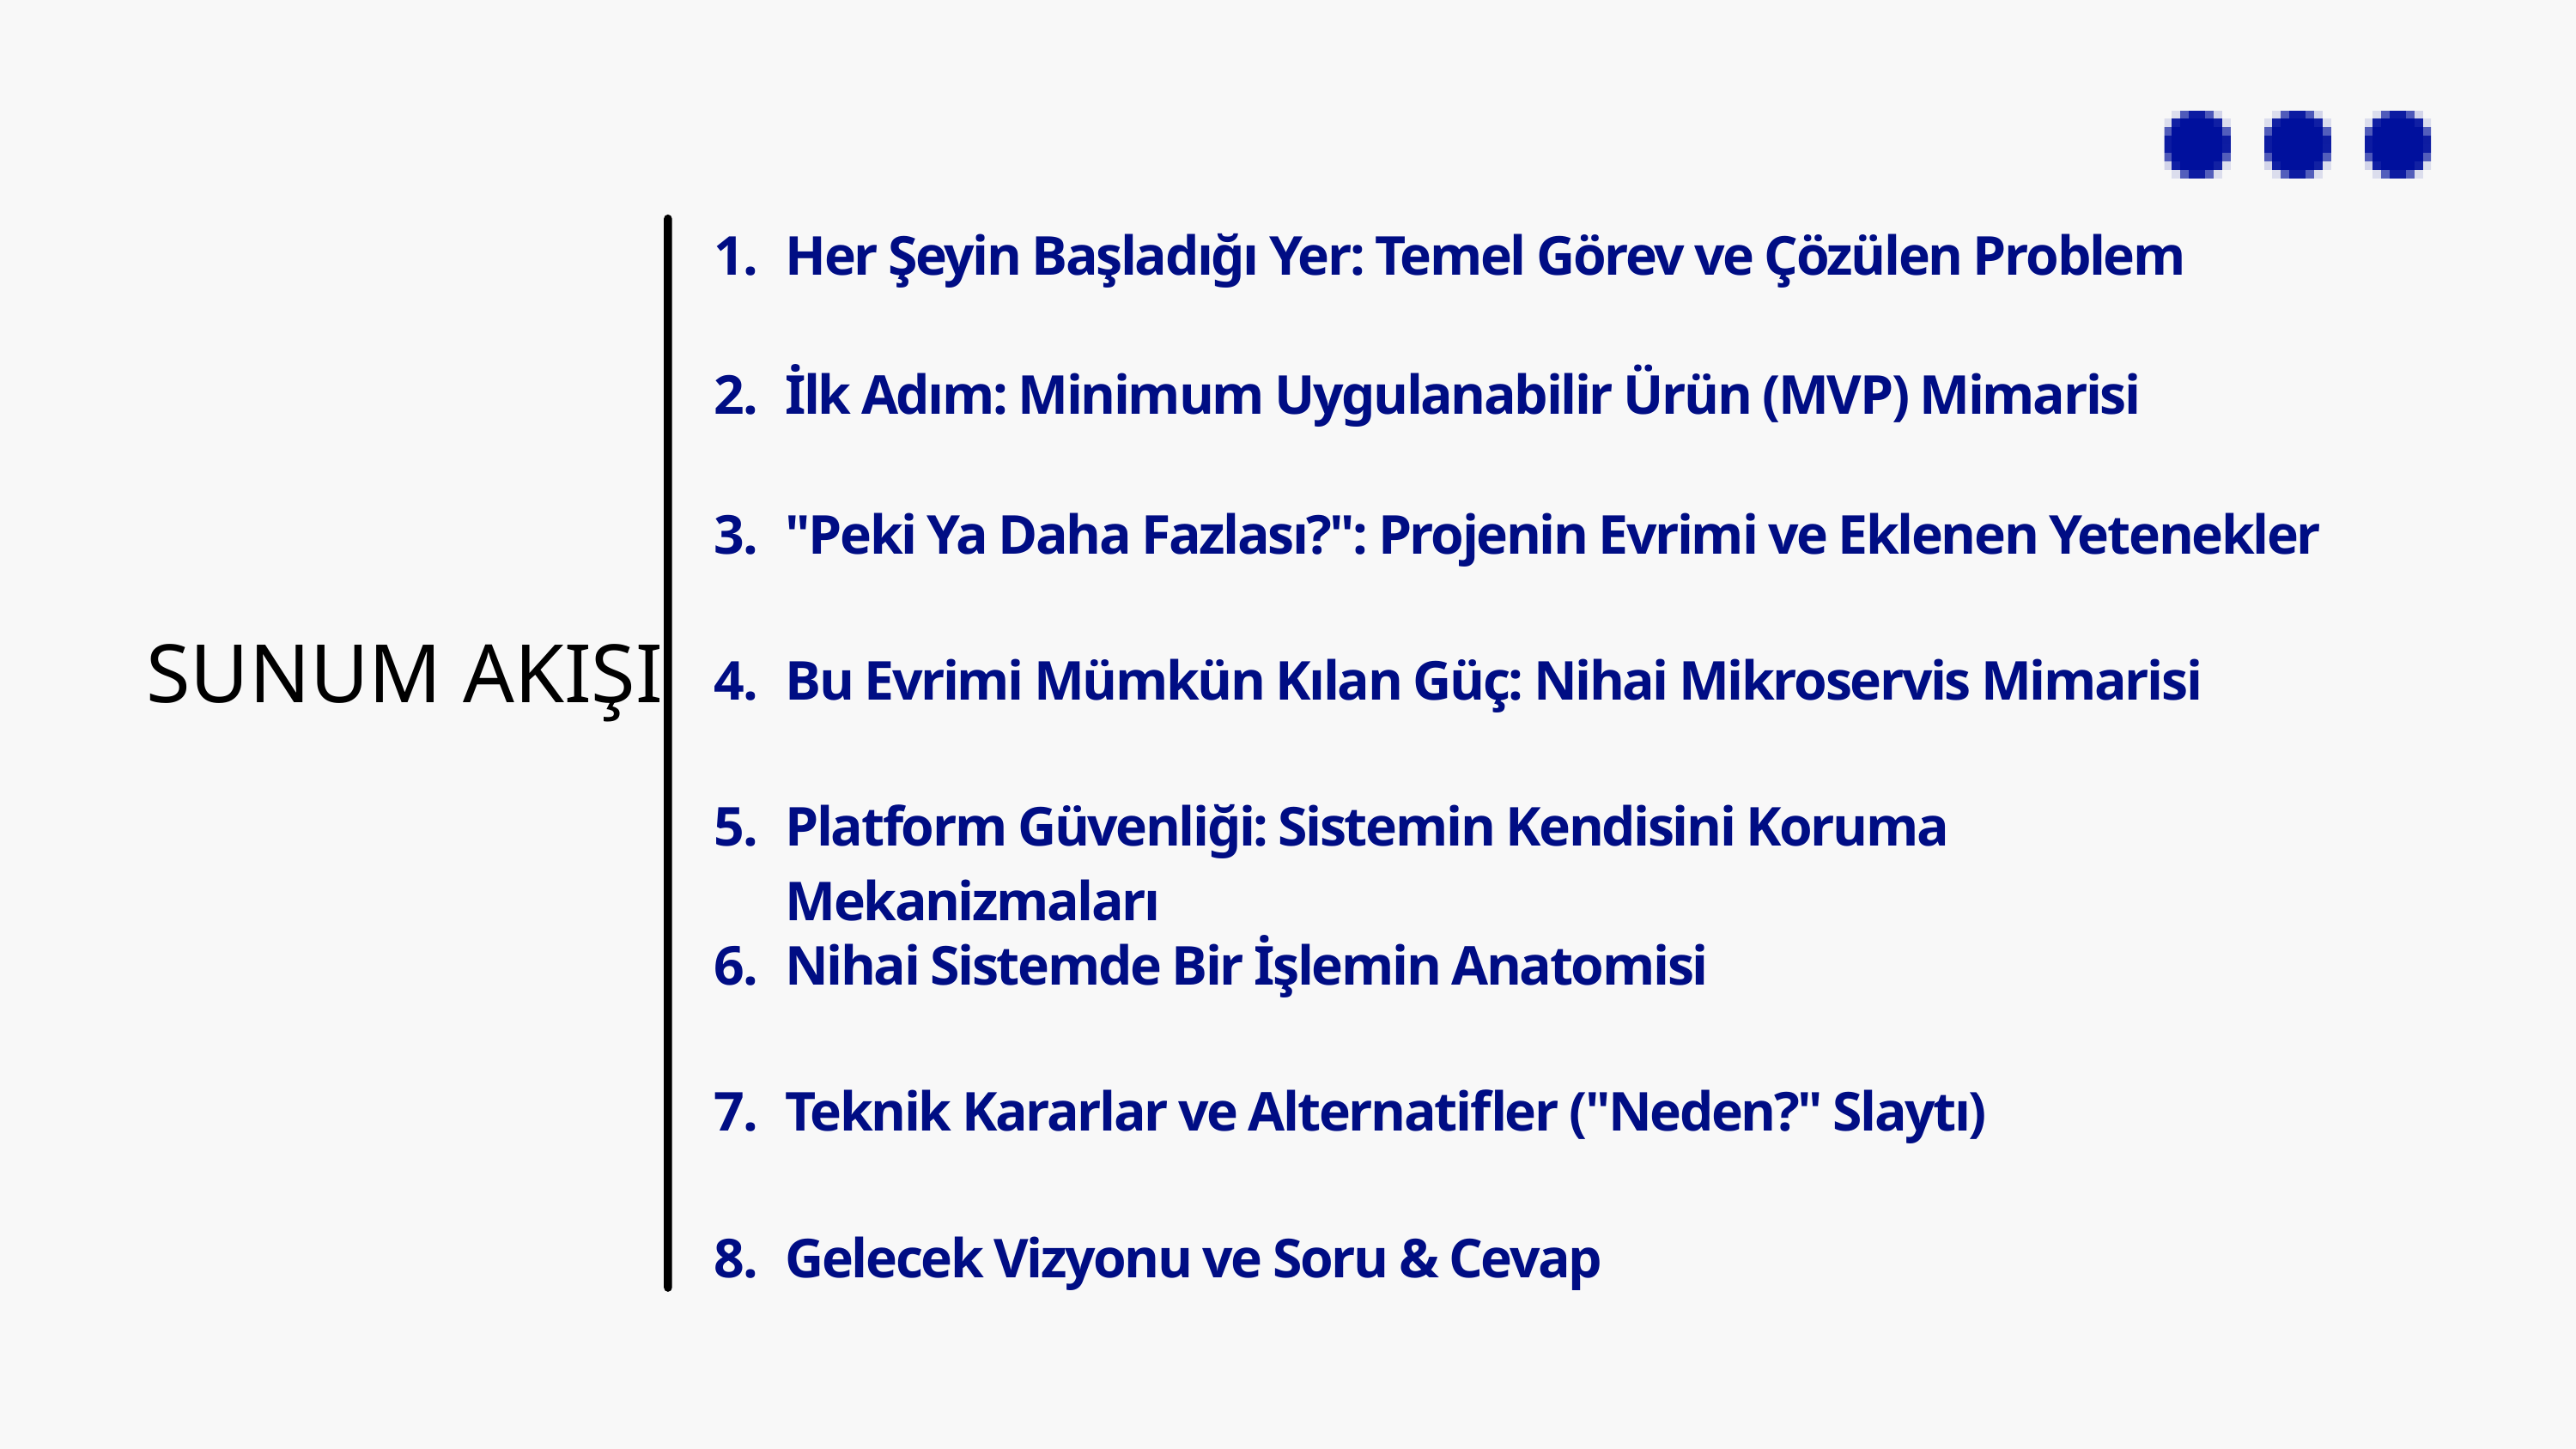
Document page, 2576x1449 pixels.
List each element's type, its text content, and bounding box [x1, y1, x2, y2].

text_box 3. [667, 489, 805, 565]
text_box 8. [667, 1213, 805, 1288]
text_box Platform Güvenliği: Sistemin Kendisini Koruma Mekanizmaları [785, 781, 2333, 932]
text_box Teknik Kararlar ve Alternatifler ("Neden?" Slaytı) [805, 1066, 2148, 1143]
text_box "Peki Ya Daha Fazlası?": Projenin Evrimi ve Eklenen Yetenekler [805, 489, 2333, 565]
text_box 4. [667, 634, 805, 711]
text_box İlk Adım: Minimum Uygulanabilir Ürün (MVP) Mimarisi [805, 349, 2333, 426]
text_box Gelecek Vizyonu ve Soru & Cevap [805, 1213, 2148, 1288]
text_box 5. [667, 781, 805, 857]
text_box [2164, 111, 2432, 179]
text_box 6. [667, 920, 805, 997]
text_box 1. [667, 210, 805, 286]
text_box 7. [667, 1066, 805, 1143]
text_box Bu Evrimi Mümkün Kılan Güç: Nihai Mikroservis Mimarisi [805, 634, 2333, 711]
text_box Nihai Sistemde Bir İşlemin Anatomisi [805, 920, 2148, 997]
text_box Her Şeyin Başladığı Yer: Temel Görev ve Çözülen Problem [805, 210, 2333, 286]
text_box SUNUM AKIŞI [144, 606, 665, 719]
text_box 2. [667, 349, 805, 426]
